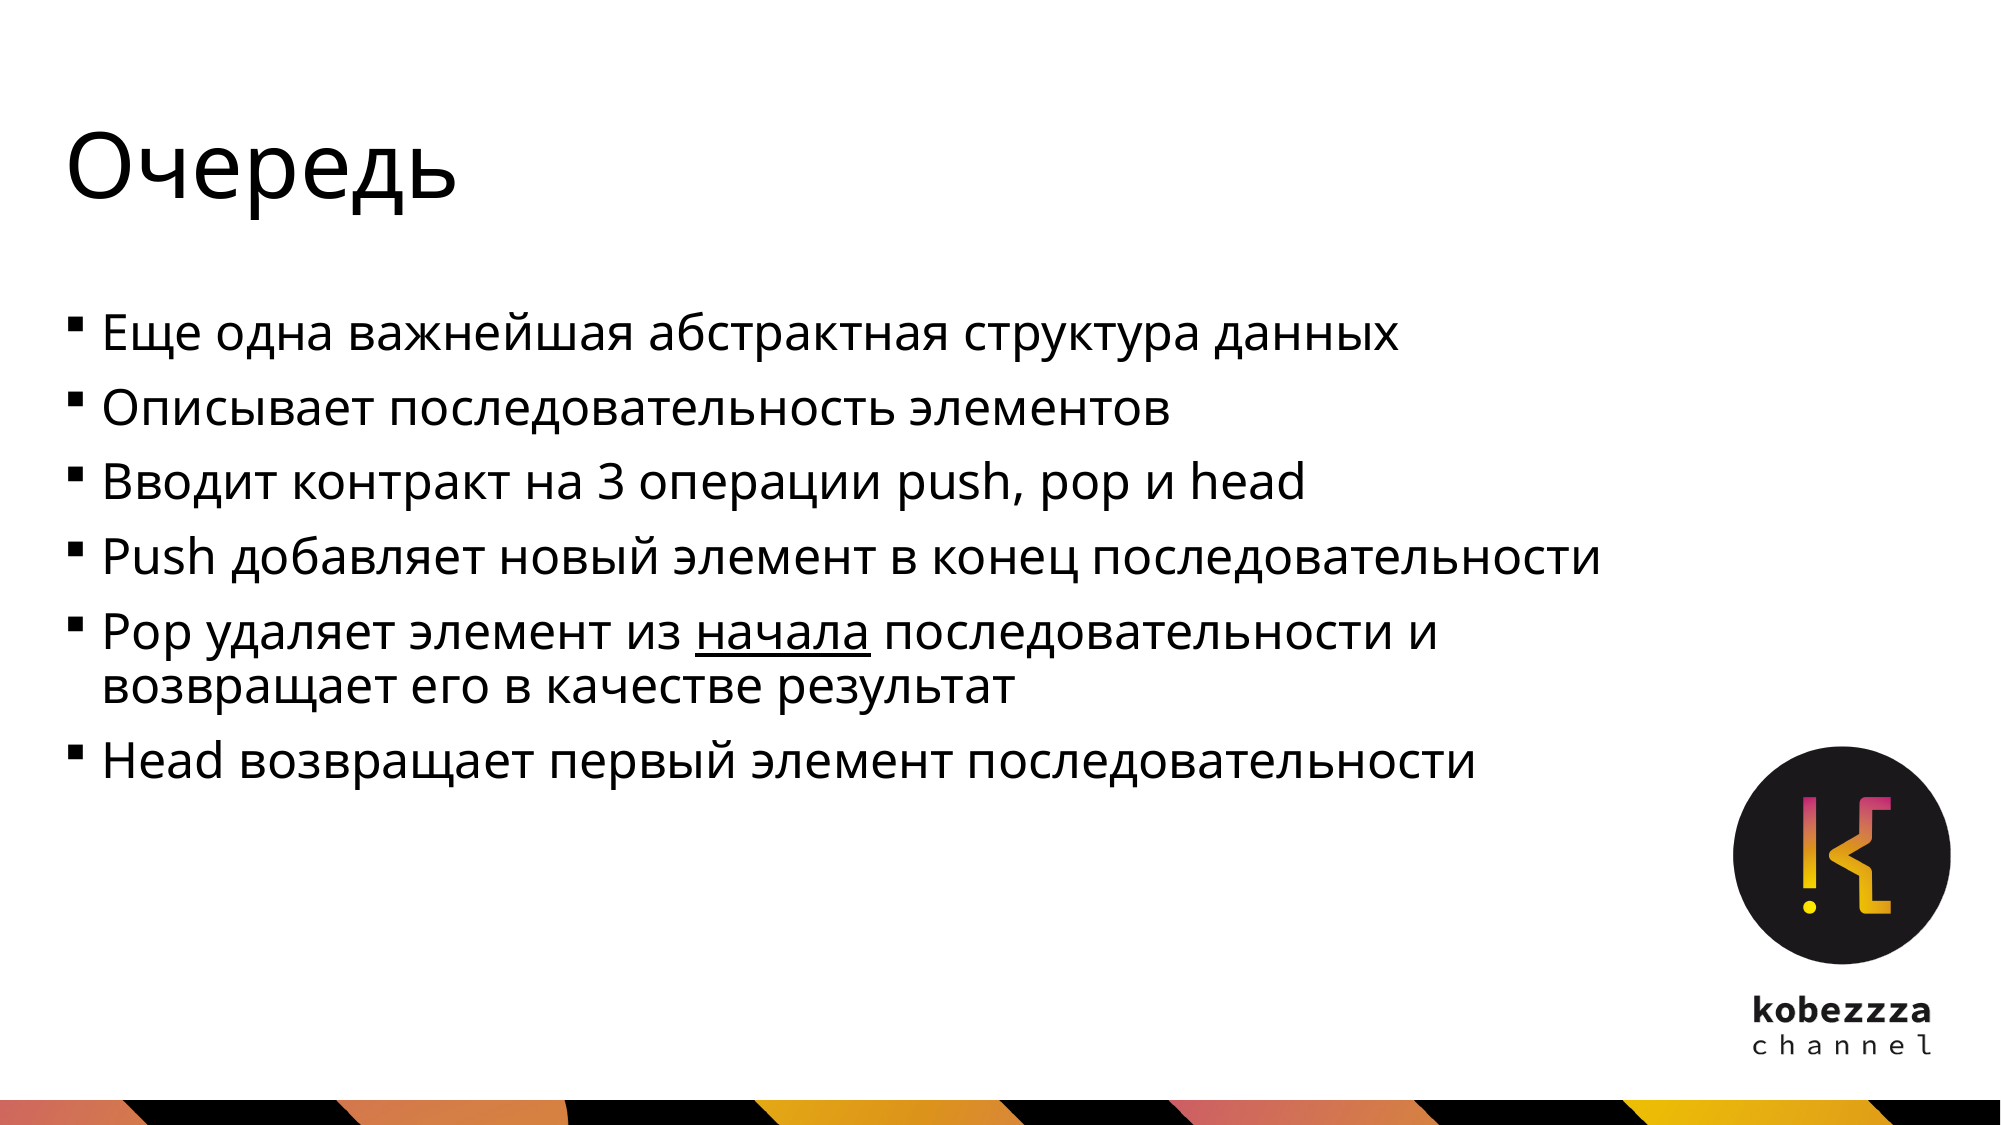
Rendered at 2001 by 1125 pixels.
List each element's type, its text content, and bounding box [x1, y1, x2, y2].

list Еще одна важнейшая абстрактная структура данных Описывает последовательность элементов Вводит контракт на 3 операции push, pop и head Push добавляет новый элемент в конец последовательности Pop удаляет элемент из начала последовательности и возвращает его в качестве результат Head возвращает первый элемент последовательности [49, 299, 1695, 1014]
title Очередь [49, 59, 1913, 278]
picture [0, 0, 2001, 1125]
